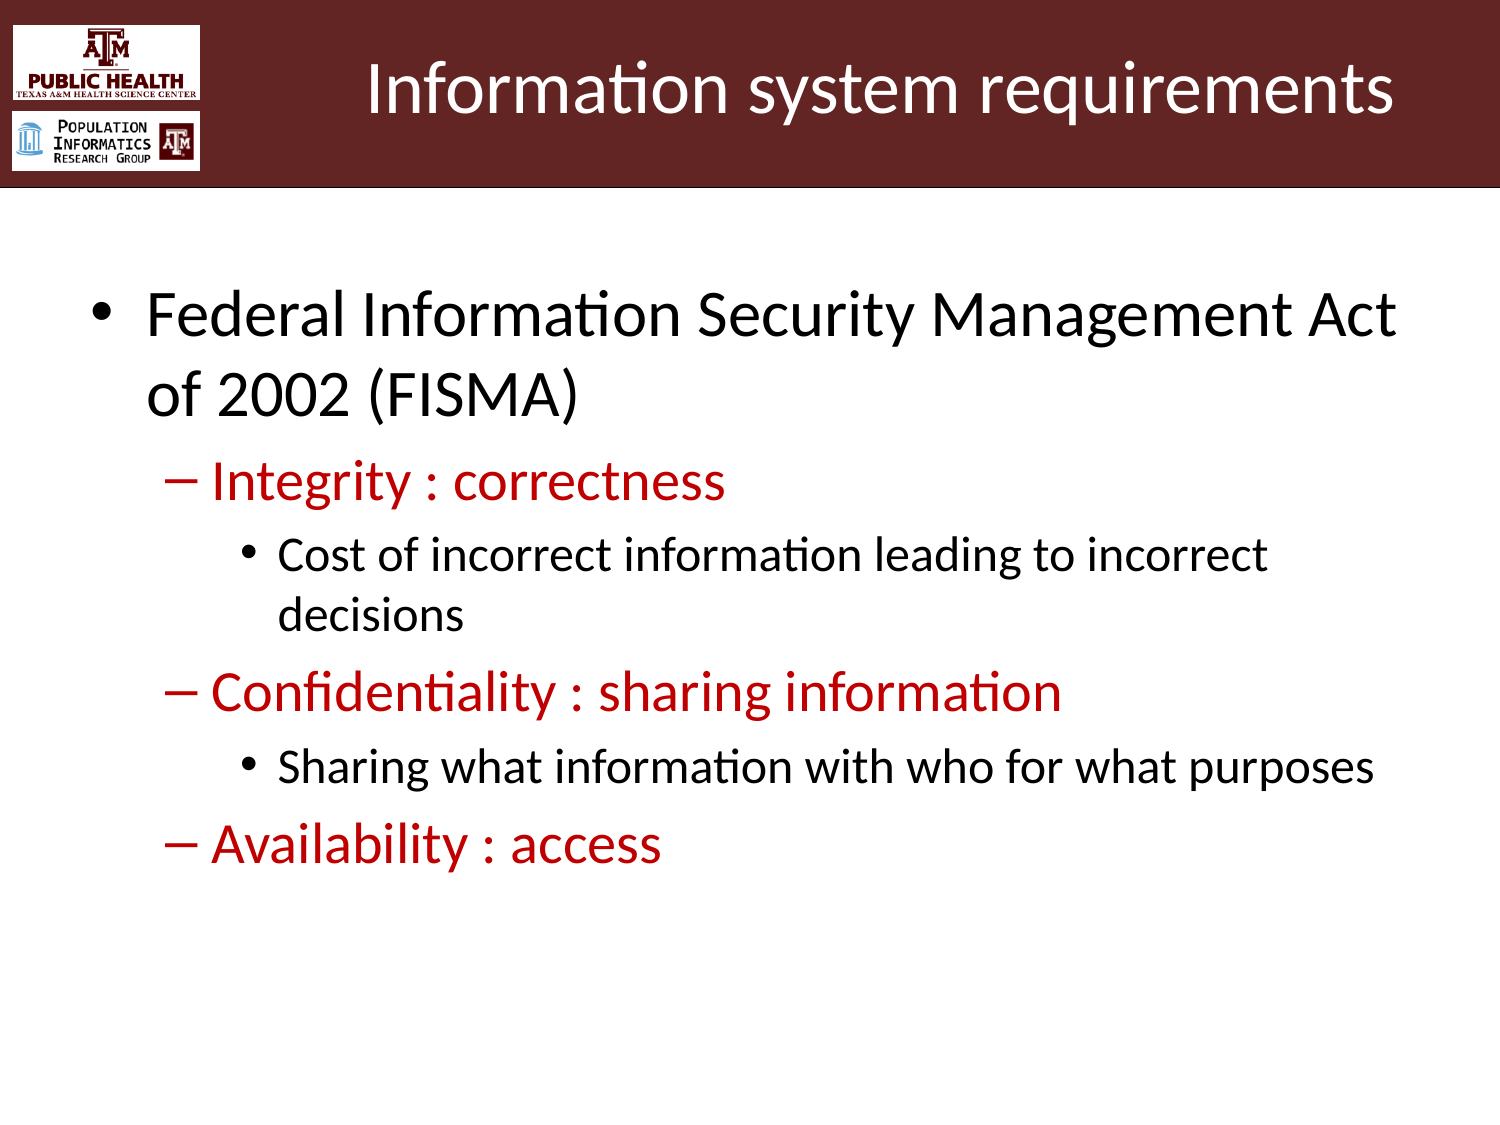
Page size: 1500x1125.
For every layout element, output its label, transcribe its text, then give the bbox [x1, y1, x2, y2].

picture [12, 25, 200, 100]
list Federal Information Security Management Act of 2002 (FISMA) Integrity : correctness Cost of incorrect information leading to incorrect decisions Confidentiality : sharing information Sharing what information with who for what purposes Availability : access [75, 262, 1425, 1005]
picture [12, 111, 200, 171]
title Information system requirements [350, 20, 1450, 146]
